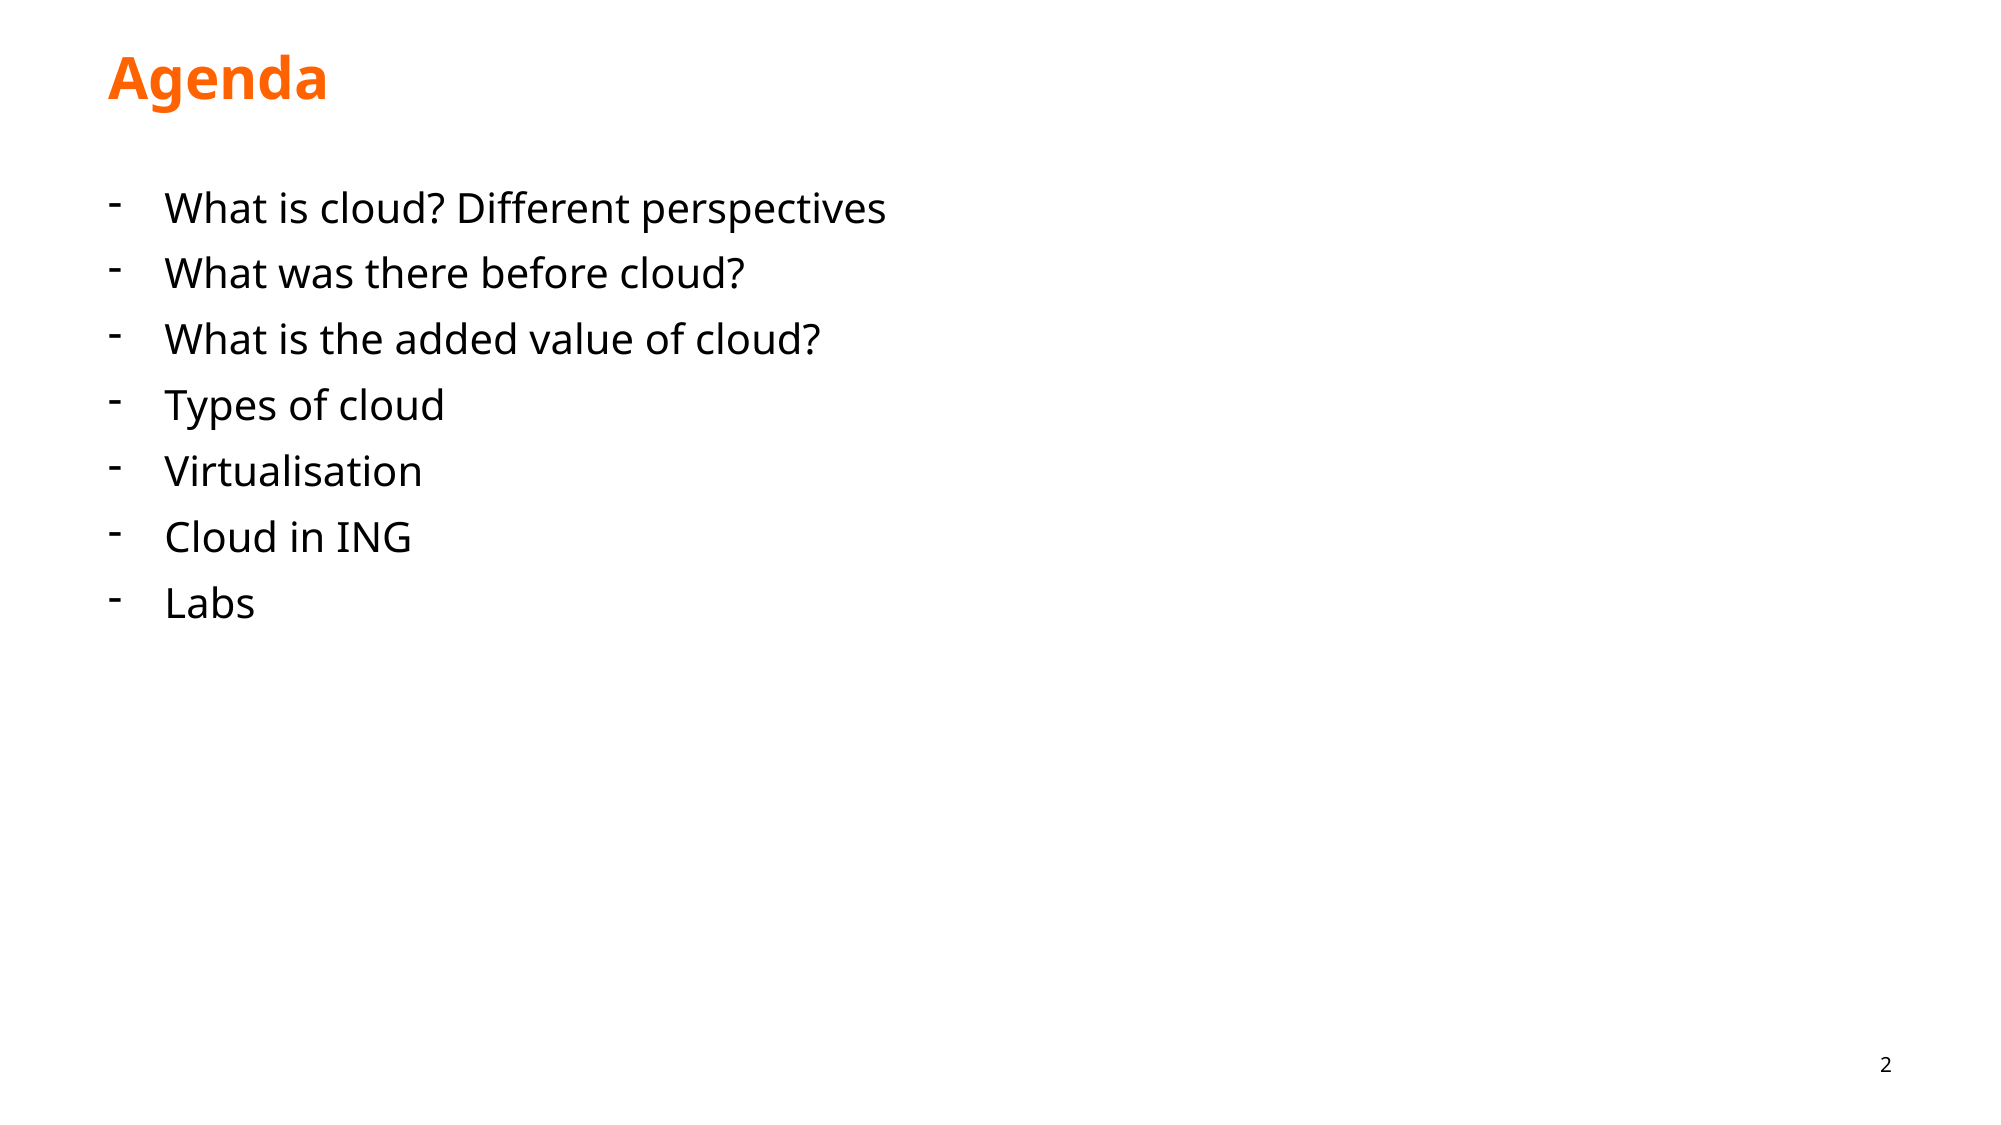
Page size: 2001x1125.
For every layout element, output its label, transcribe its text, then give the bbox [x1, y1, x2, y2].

title Agenda [108, 53, 1893, 187]
slide_number 2 [1810, 1050, 1892, 1082]
list What is cloud? Different perspectives What was there before cloud? What is the added value of cloud? Types of cloud Virtualisation Cloud in ING Labs [108, 187, 1893, 1017]
